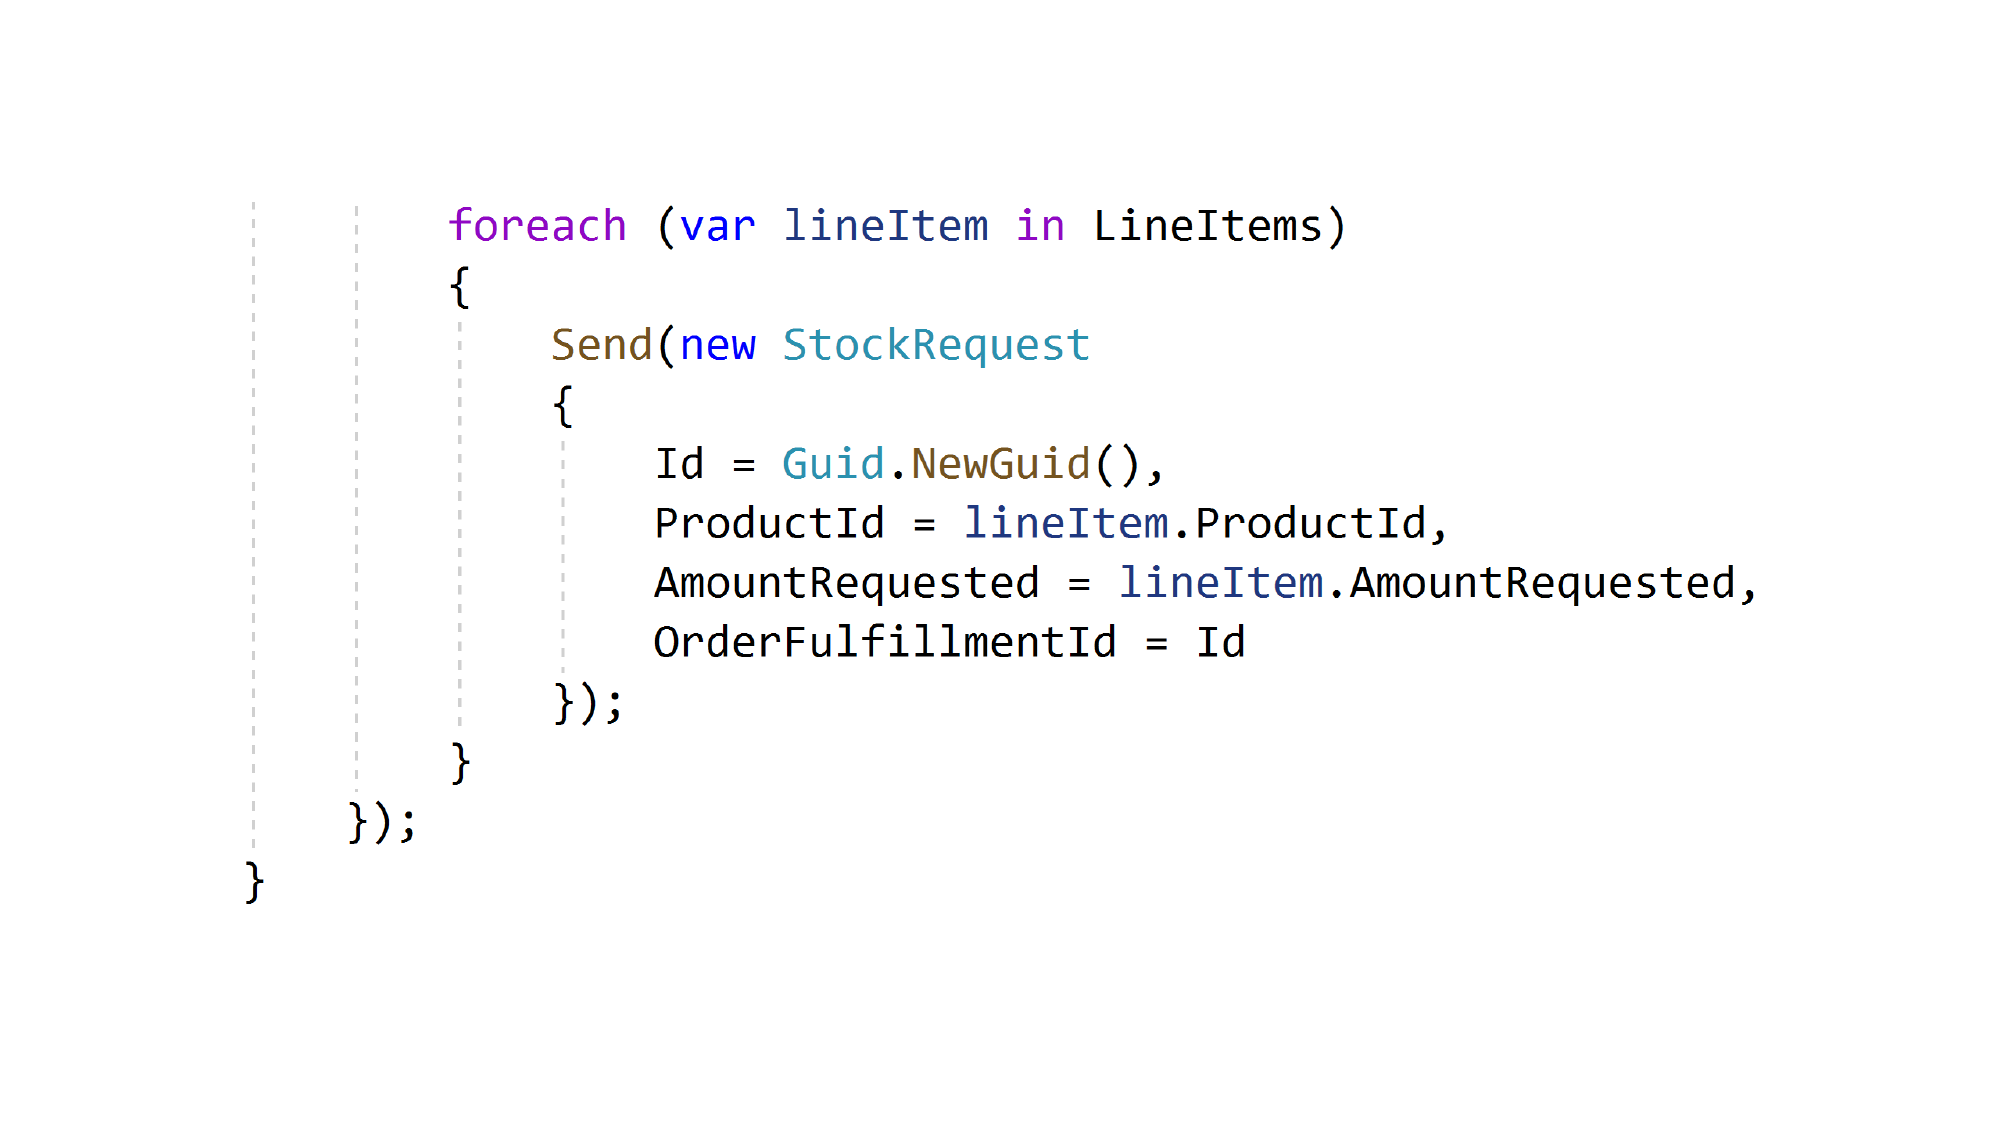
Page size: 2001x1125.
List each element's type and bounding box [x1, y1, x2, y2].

picture [232, 202, 1768, 923]
